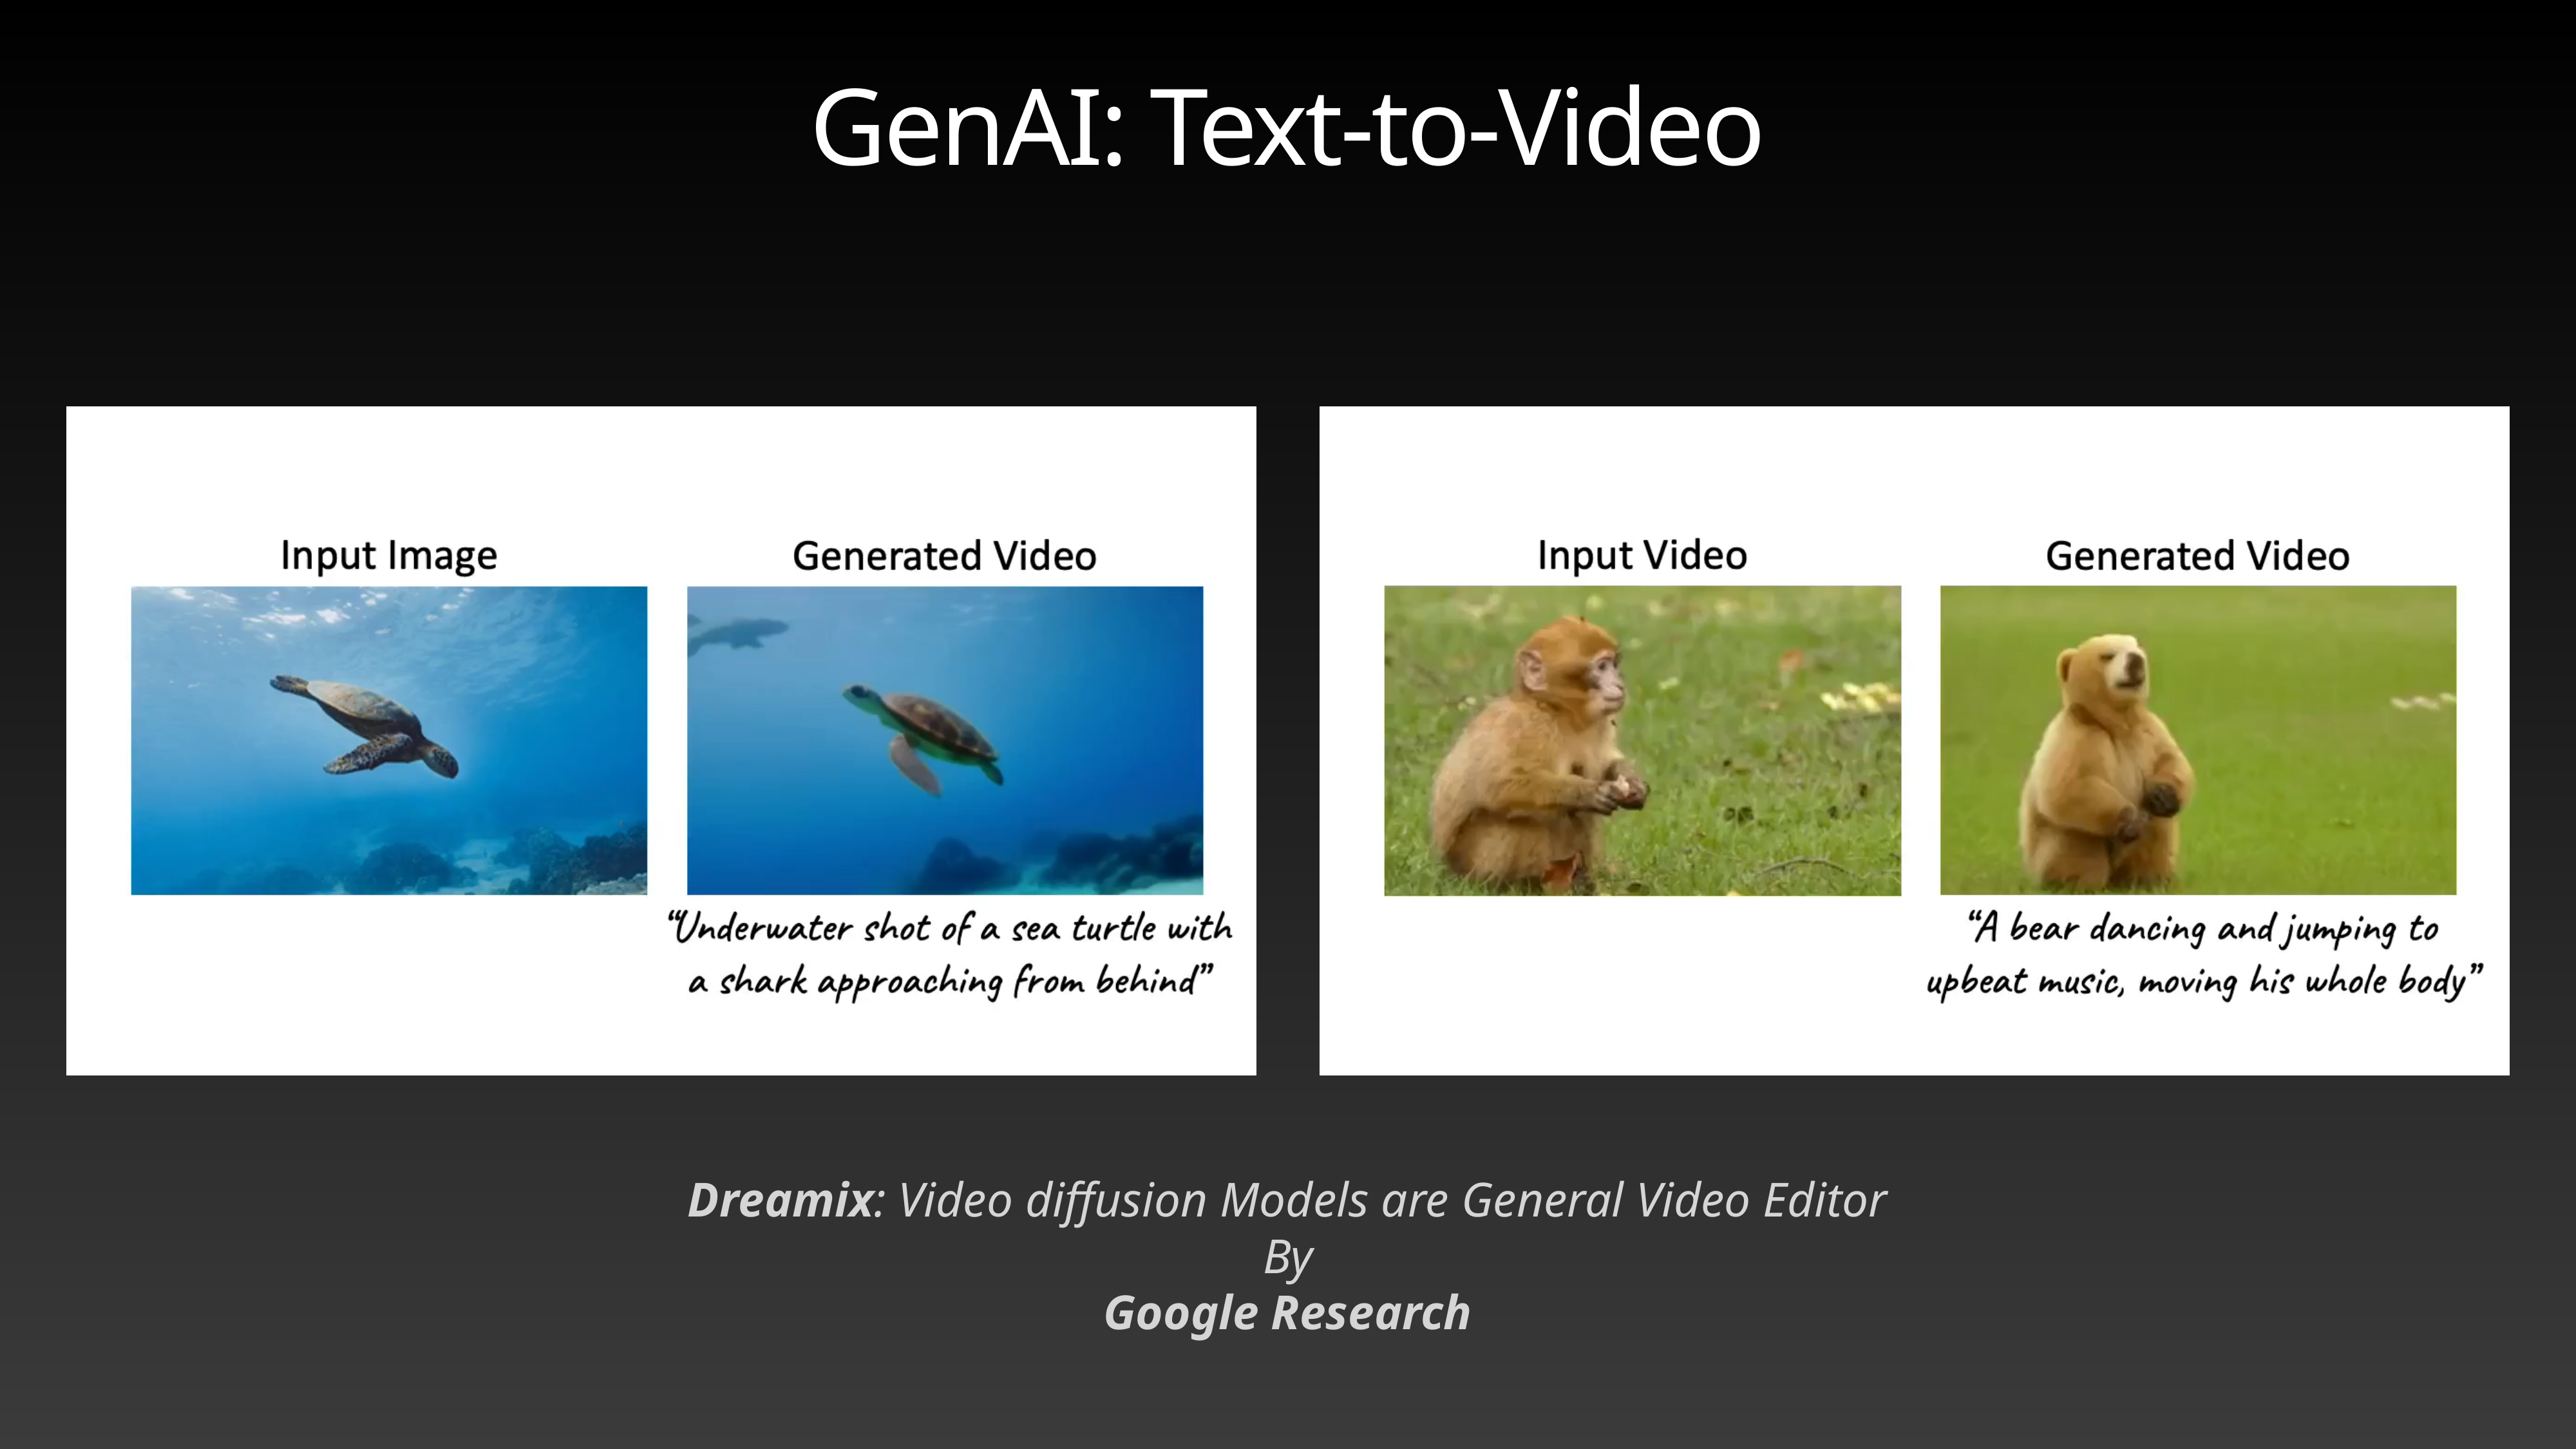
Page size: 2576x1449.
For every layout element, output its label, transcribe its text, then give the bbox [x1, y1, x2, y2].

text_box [1319, 406, 2510, 1076]
title GenAI: Text-to-Video [133, 37, 2443, 192]
text_box Dreamix: Video diffusion Models are General Video Editor By Google Research [682, 1164, 1894, 1345]
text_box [66, 406, 1257, 1076]
